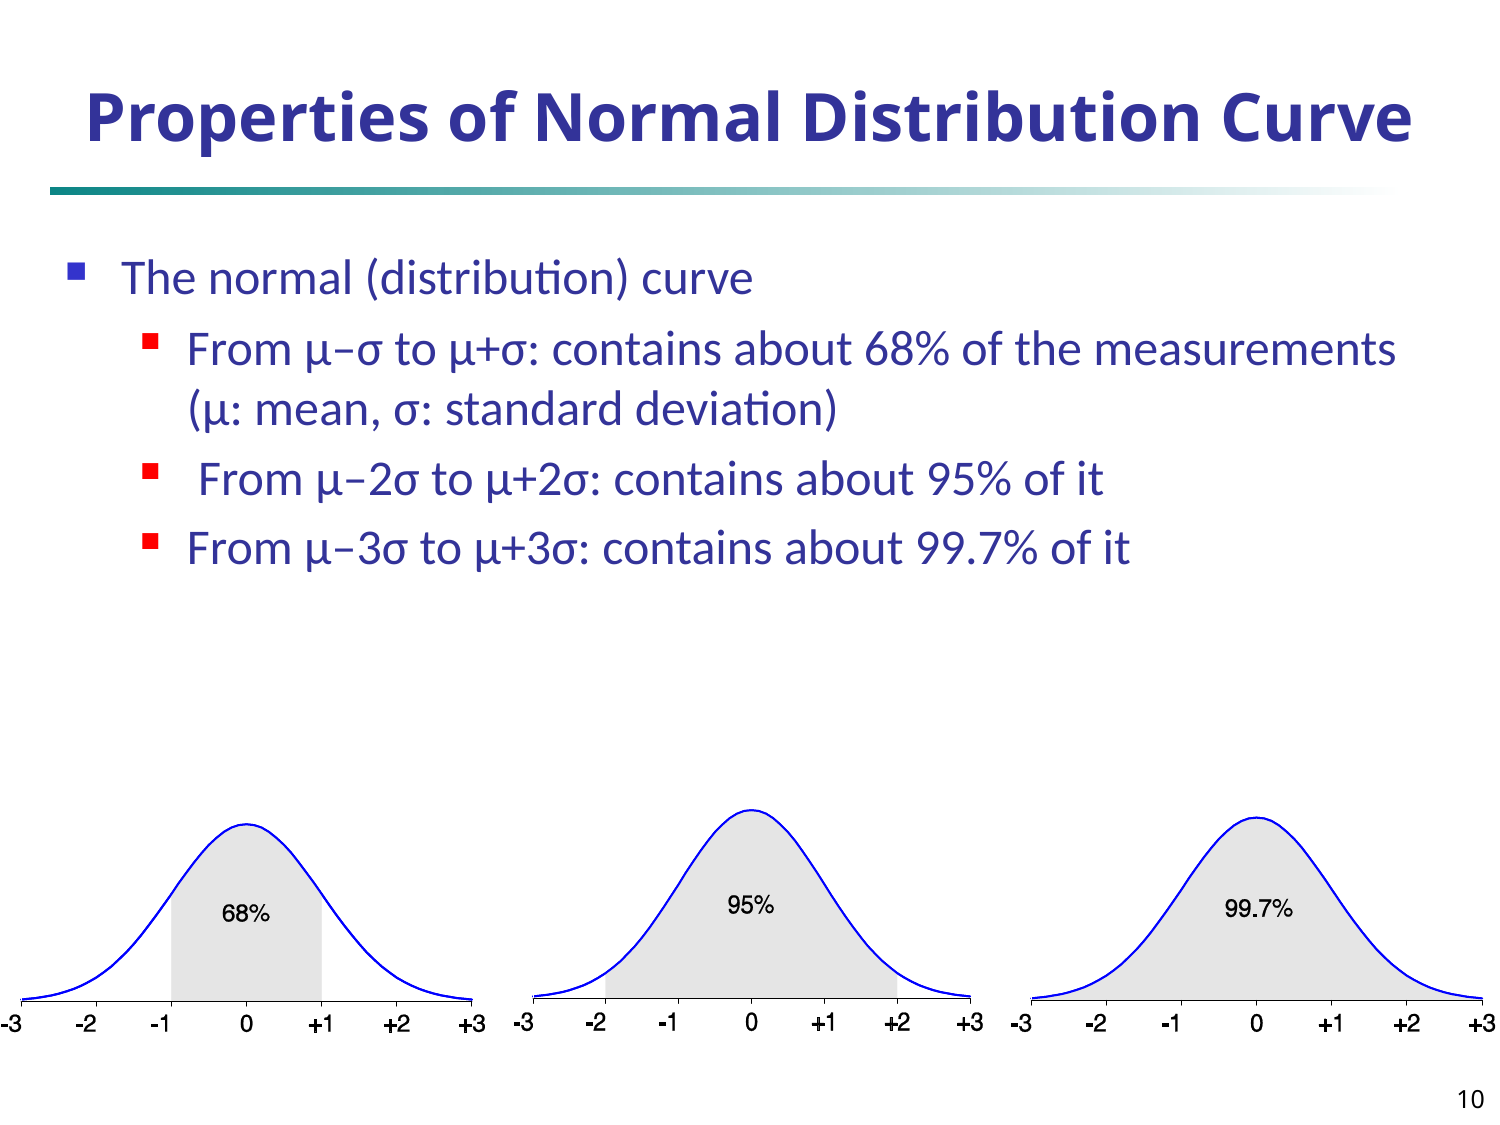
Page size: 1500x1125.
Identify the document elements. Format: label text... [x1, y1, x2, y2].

slide_number 10 [1187, 1062, 1500, 1125]
title Properties of Normal Distribution Curve [0, 62, 1500, 163]
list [0, 637, 491, 1038]
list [512, 611, 988, 1037]
picture [1009, 624, 1500, 1038]
list The normal (distribution) curve From μ–σ to μ+σ: contains about 68% of the measurements (μ: mean, σ: standard deviation) From μ–2σ to μ+2σ: contains about 95% of it From μ–3σ to μ+3σ: contains about 99.7% of it [50, 237, 1475, 650]
